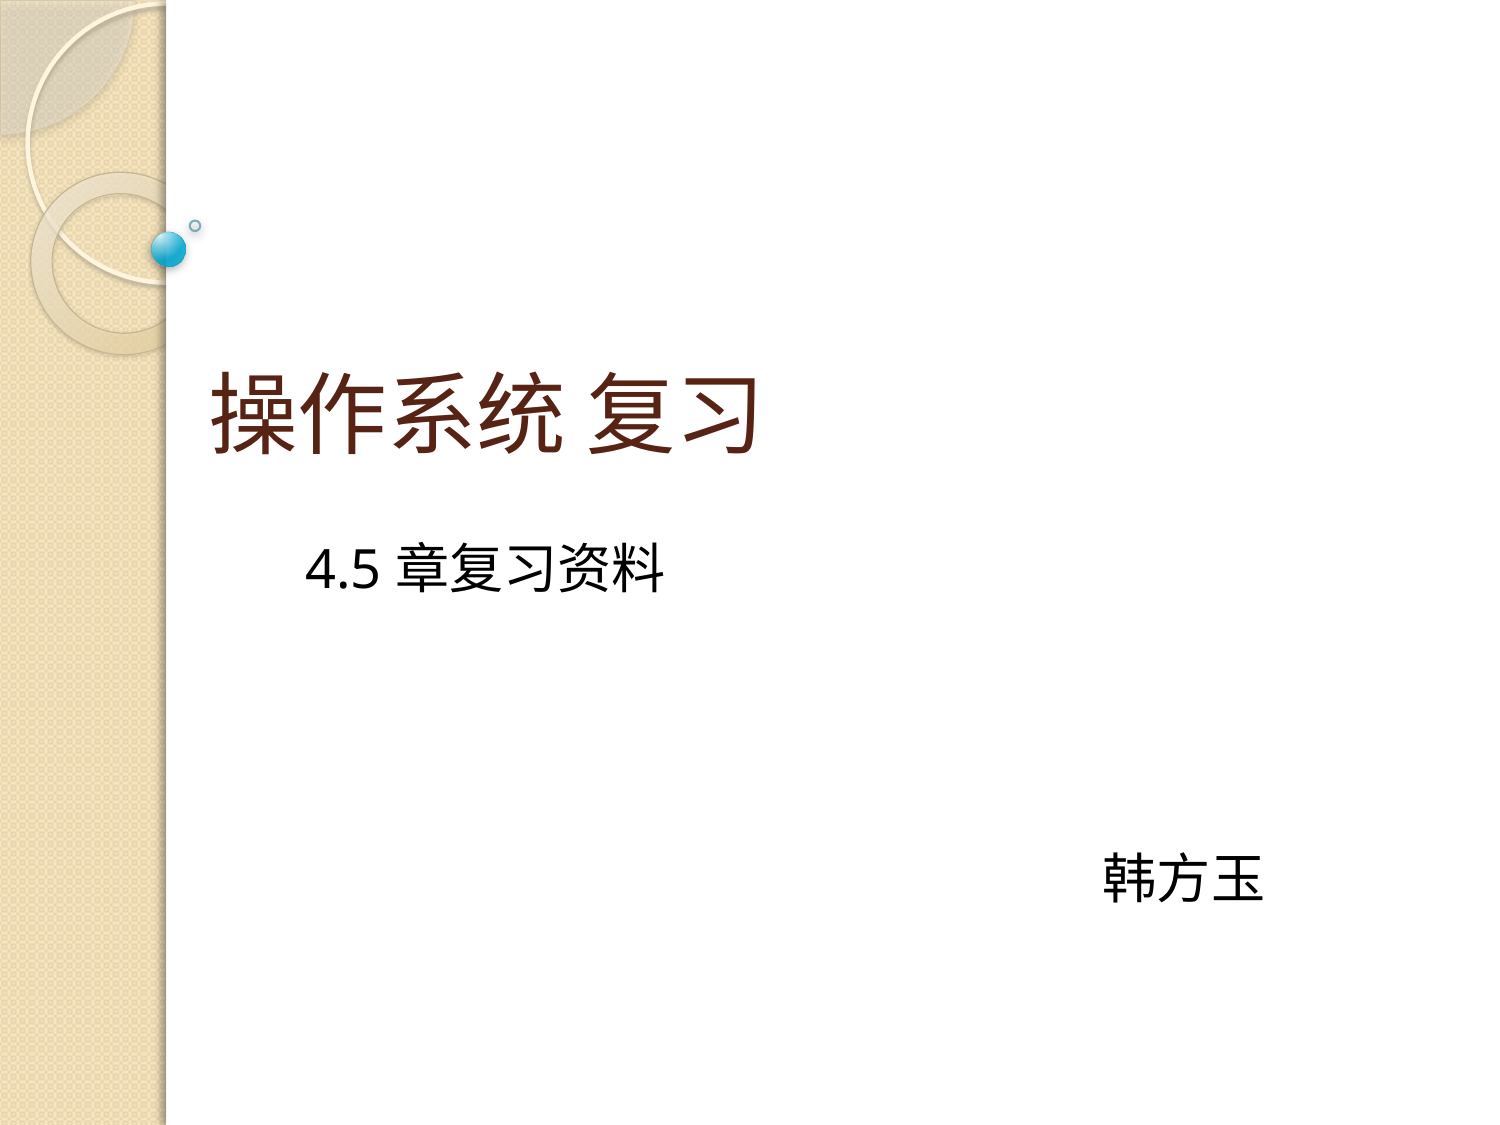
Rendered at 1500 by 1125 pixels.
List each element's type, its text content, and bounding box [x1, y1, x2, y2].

title 操作系统 复习 [112, 231, 1388, 473]
subtitle 4.5章复习资料 韩方玉 [230, 456, 1281, 1012]
